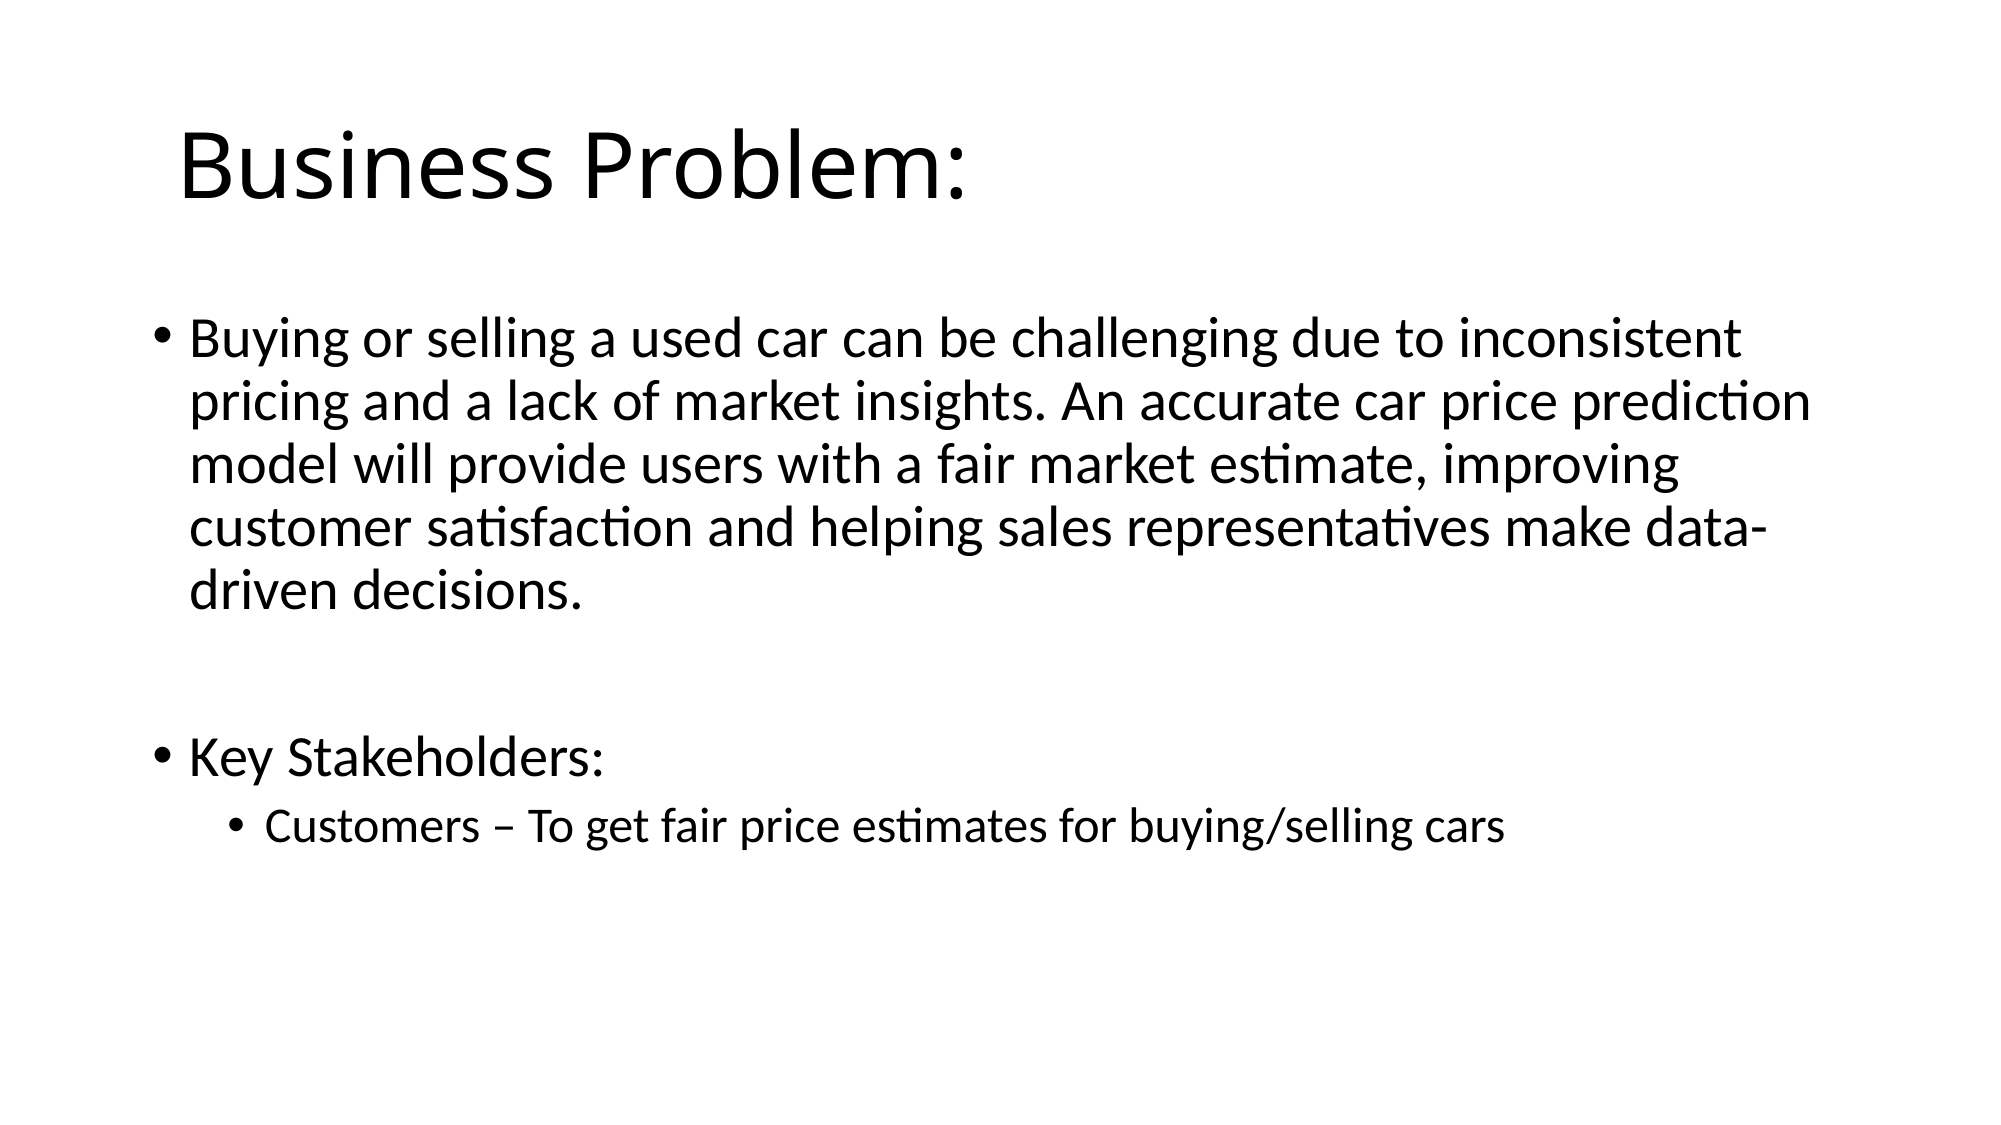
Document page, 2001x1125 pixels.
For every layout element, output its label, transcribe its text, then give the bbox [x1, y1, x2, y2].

title Business Problem: [137, 59, 1863, 278]
list Buying or selling a used car can be challenging due to inconsistent pricing and a lack of market insights. An accurate car price prediction model will provide users with a fair market estimate, improving customer satisfaction and helping sales representatives make data-driven decisions. Key Stakeholders: Customers – To get fair price estimates for buying/selling cars [137, 299, 1863, 1014]
